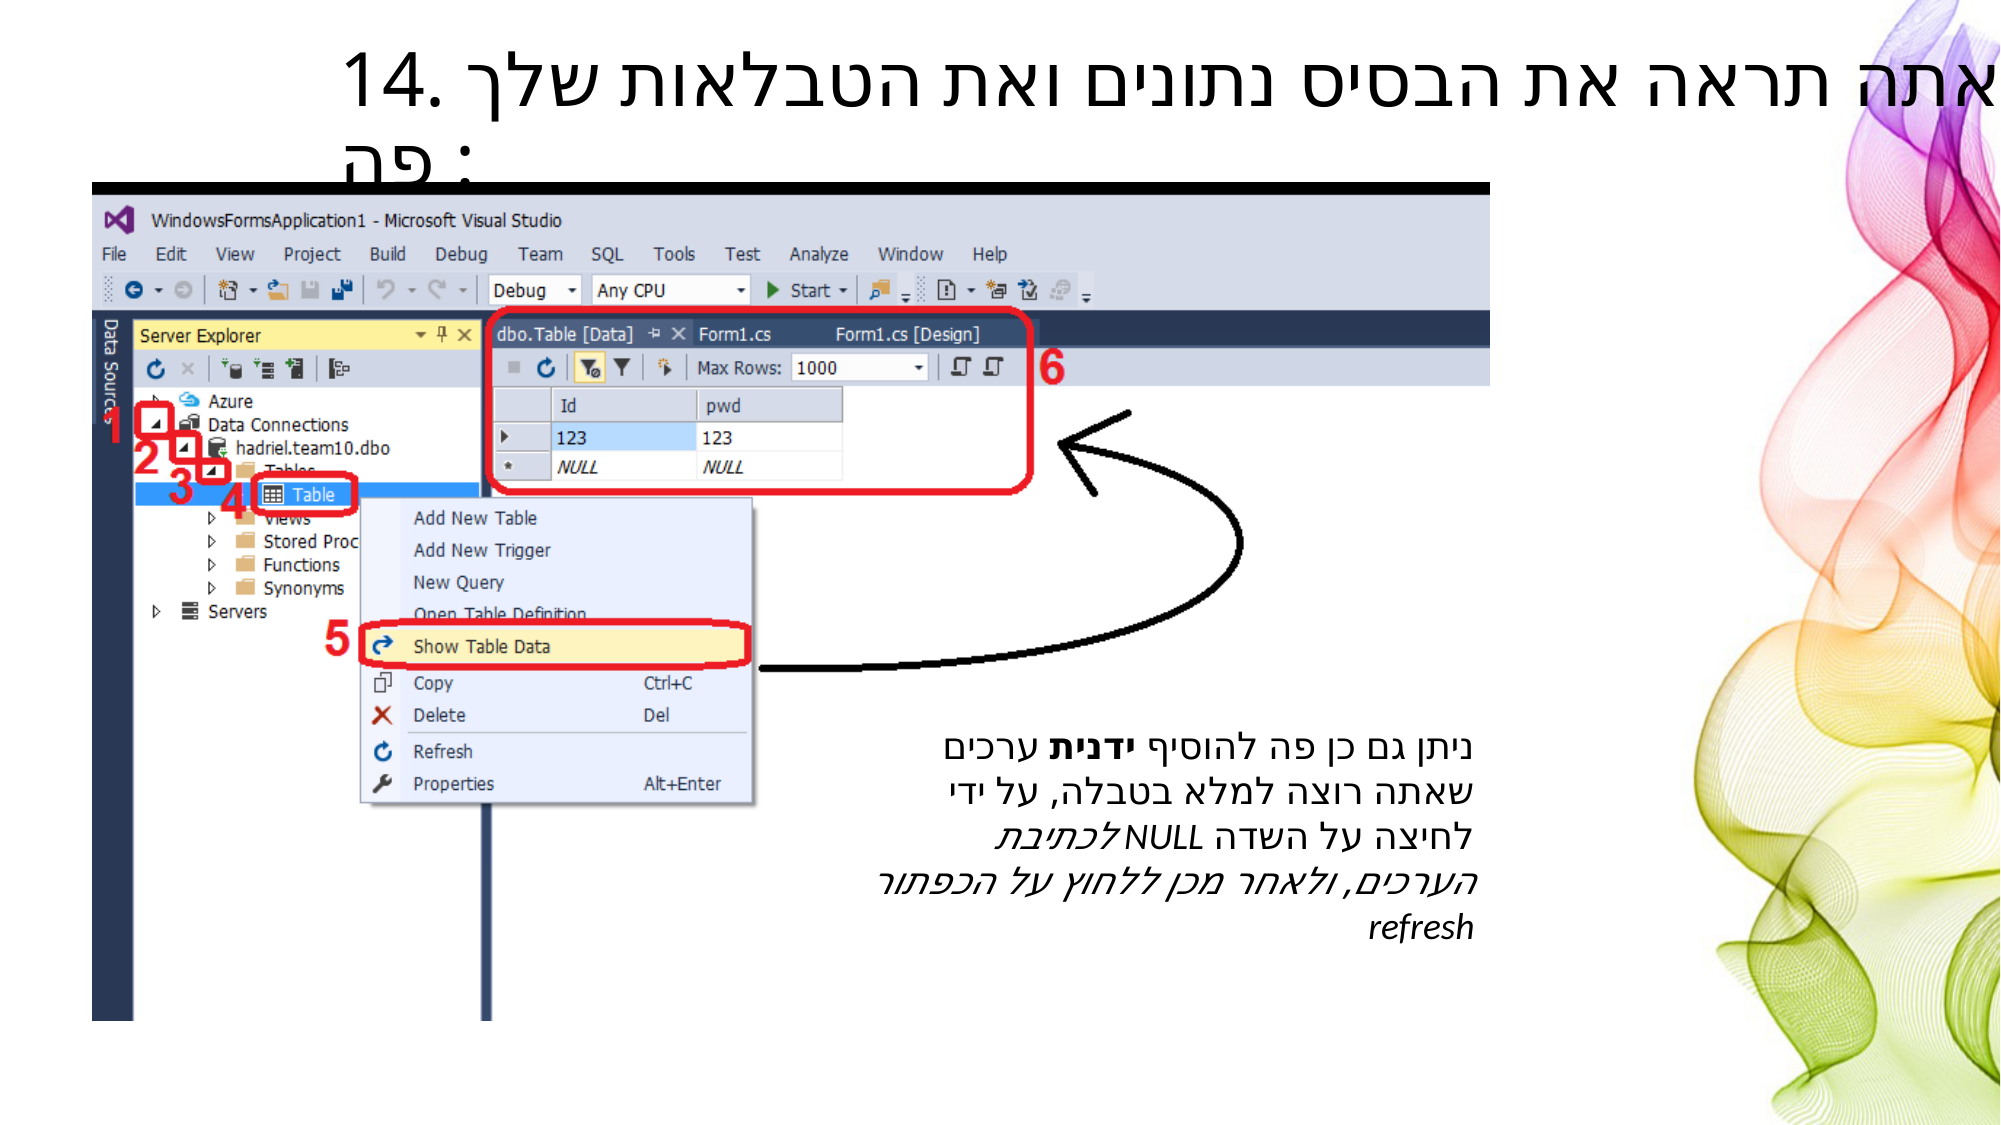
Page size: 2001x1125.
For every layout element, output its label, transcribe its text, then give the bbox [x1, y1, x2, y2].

picture [0, 0, 2001, 1125]
title 14. אתה תראה את הבסיס נתונים ואת הטבלאות שלך פה : [324, 161, 2000, 174]
